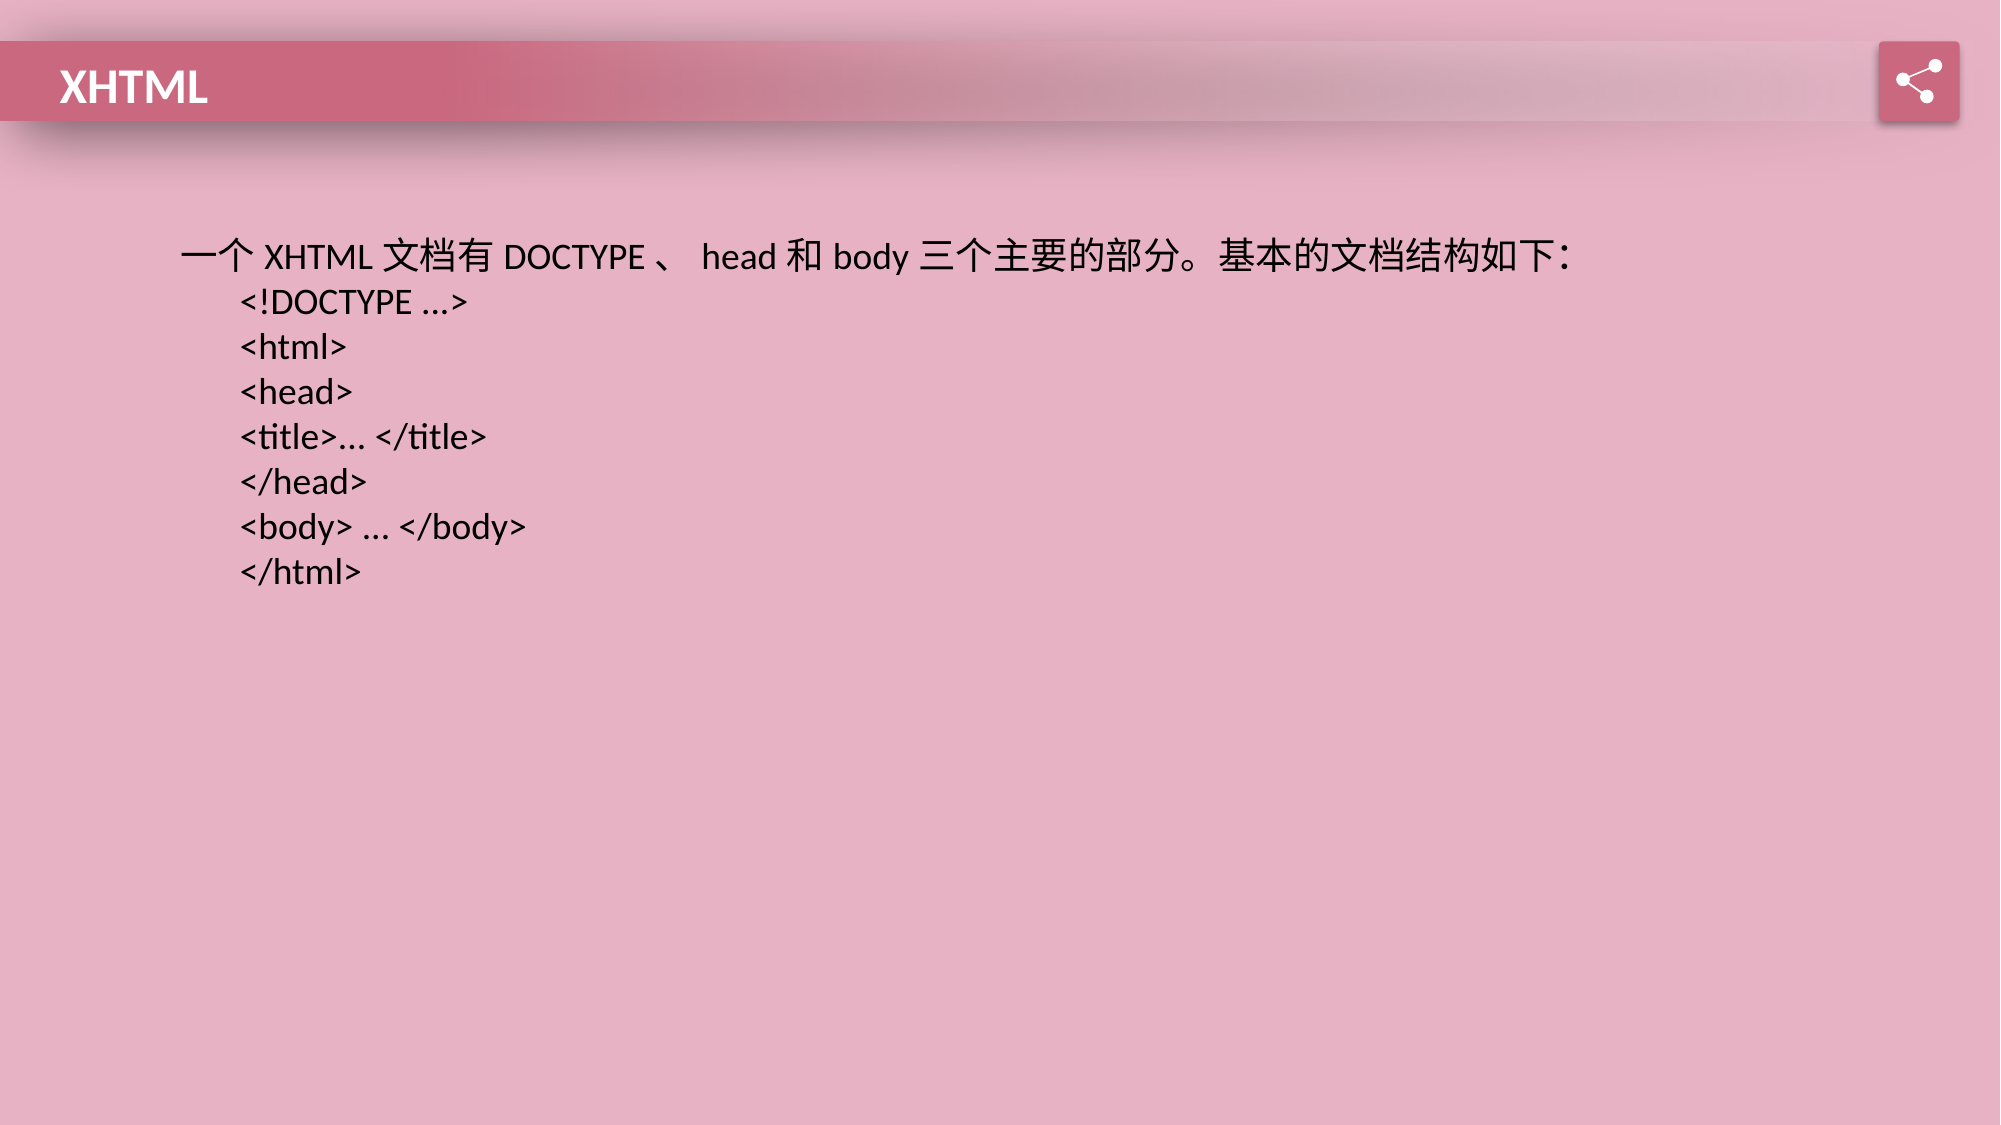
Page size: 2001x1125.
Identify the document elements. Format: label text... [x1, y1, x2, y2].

text_box XHTML [44, 46, 515, 121]
text_box 一个XHTML文档有DOCTYPE、head和body三个主要的部分。基本的文档结构如下： <!DOCTYPE ...> <html> <head> <title>... </title> </head> <body> ... </body> </html> [165, 202, 1783, 600]
